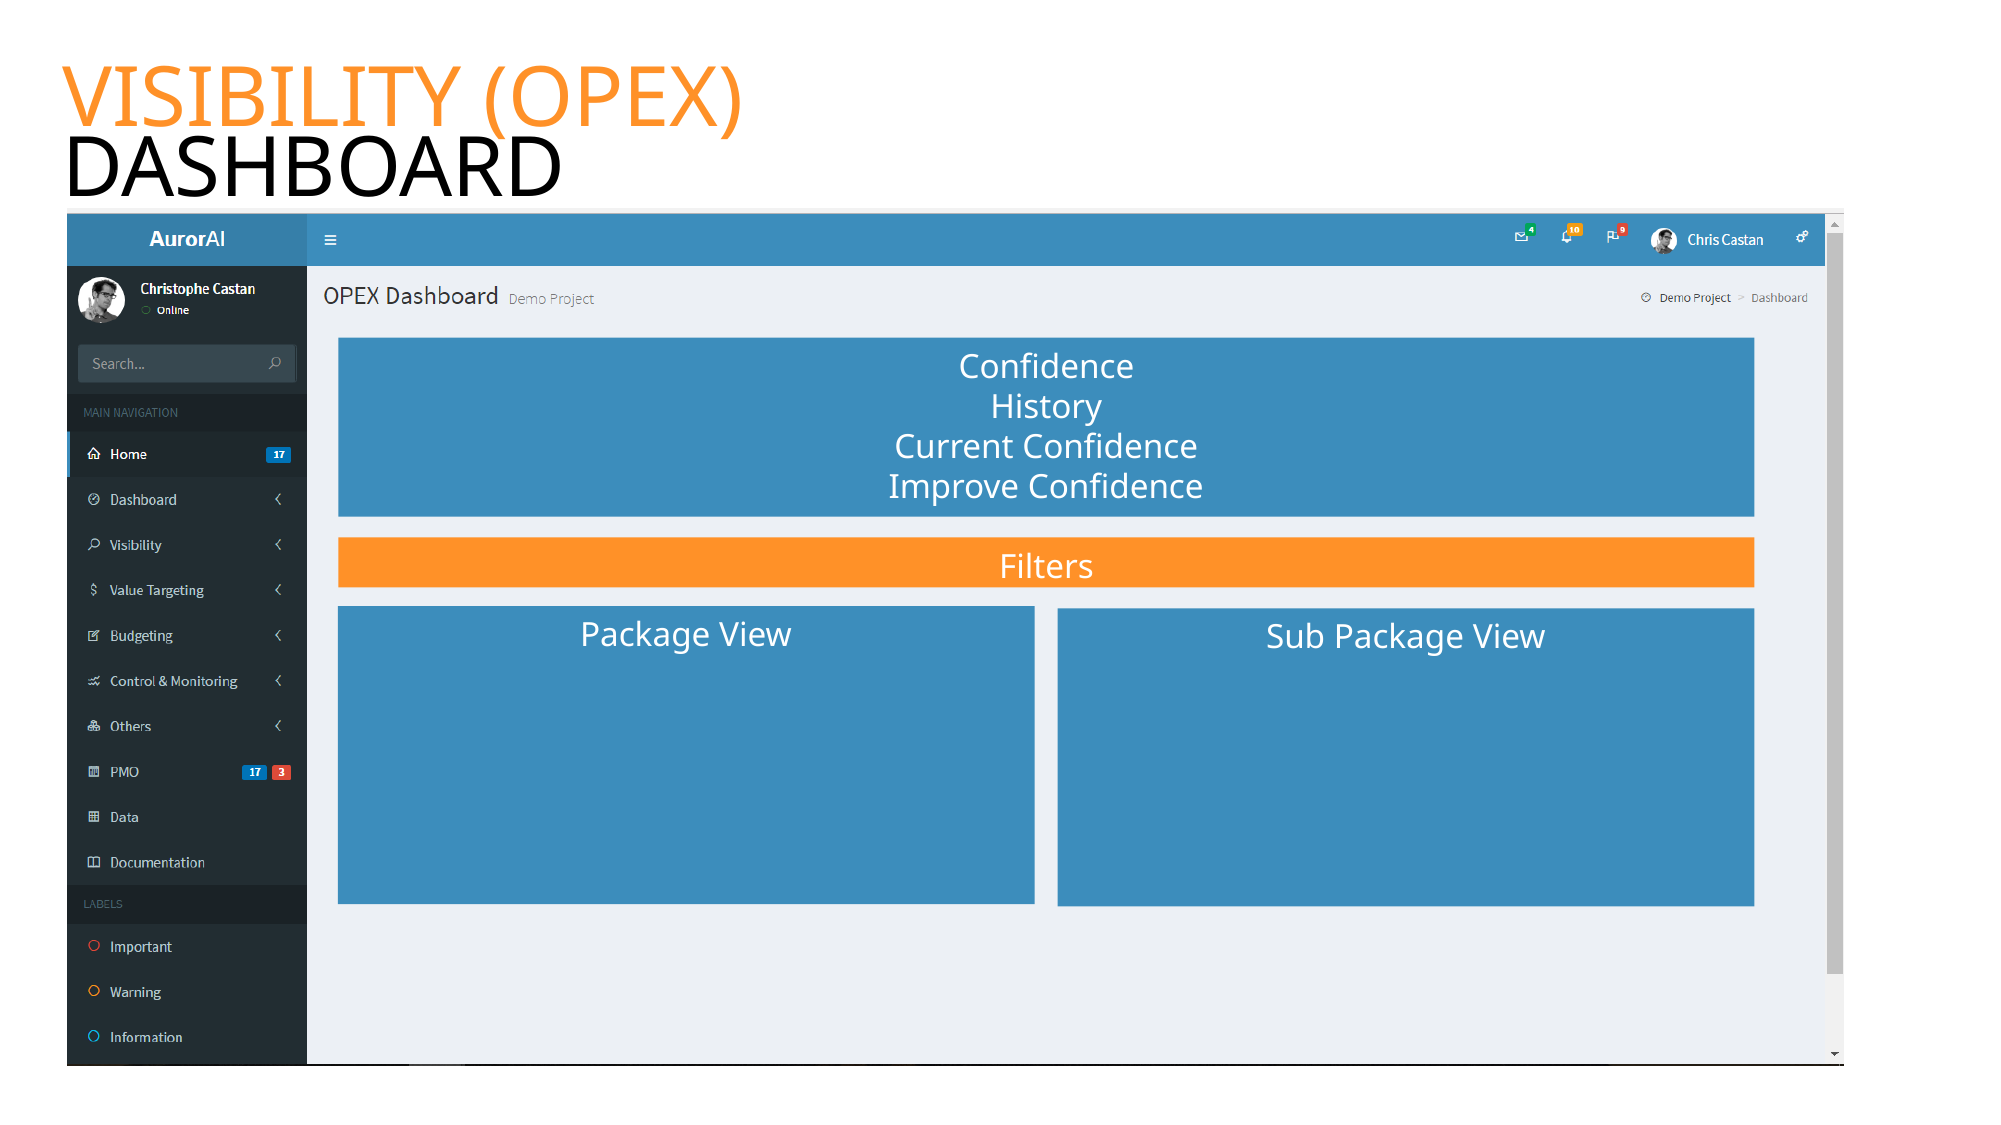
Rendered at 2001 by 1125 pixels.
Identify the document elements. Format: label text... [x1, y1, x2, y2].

title Visibility (opex) Dashboard [62, 62, 1938, 225]
picture [67, 208, 1844, 1066]
